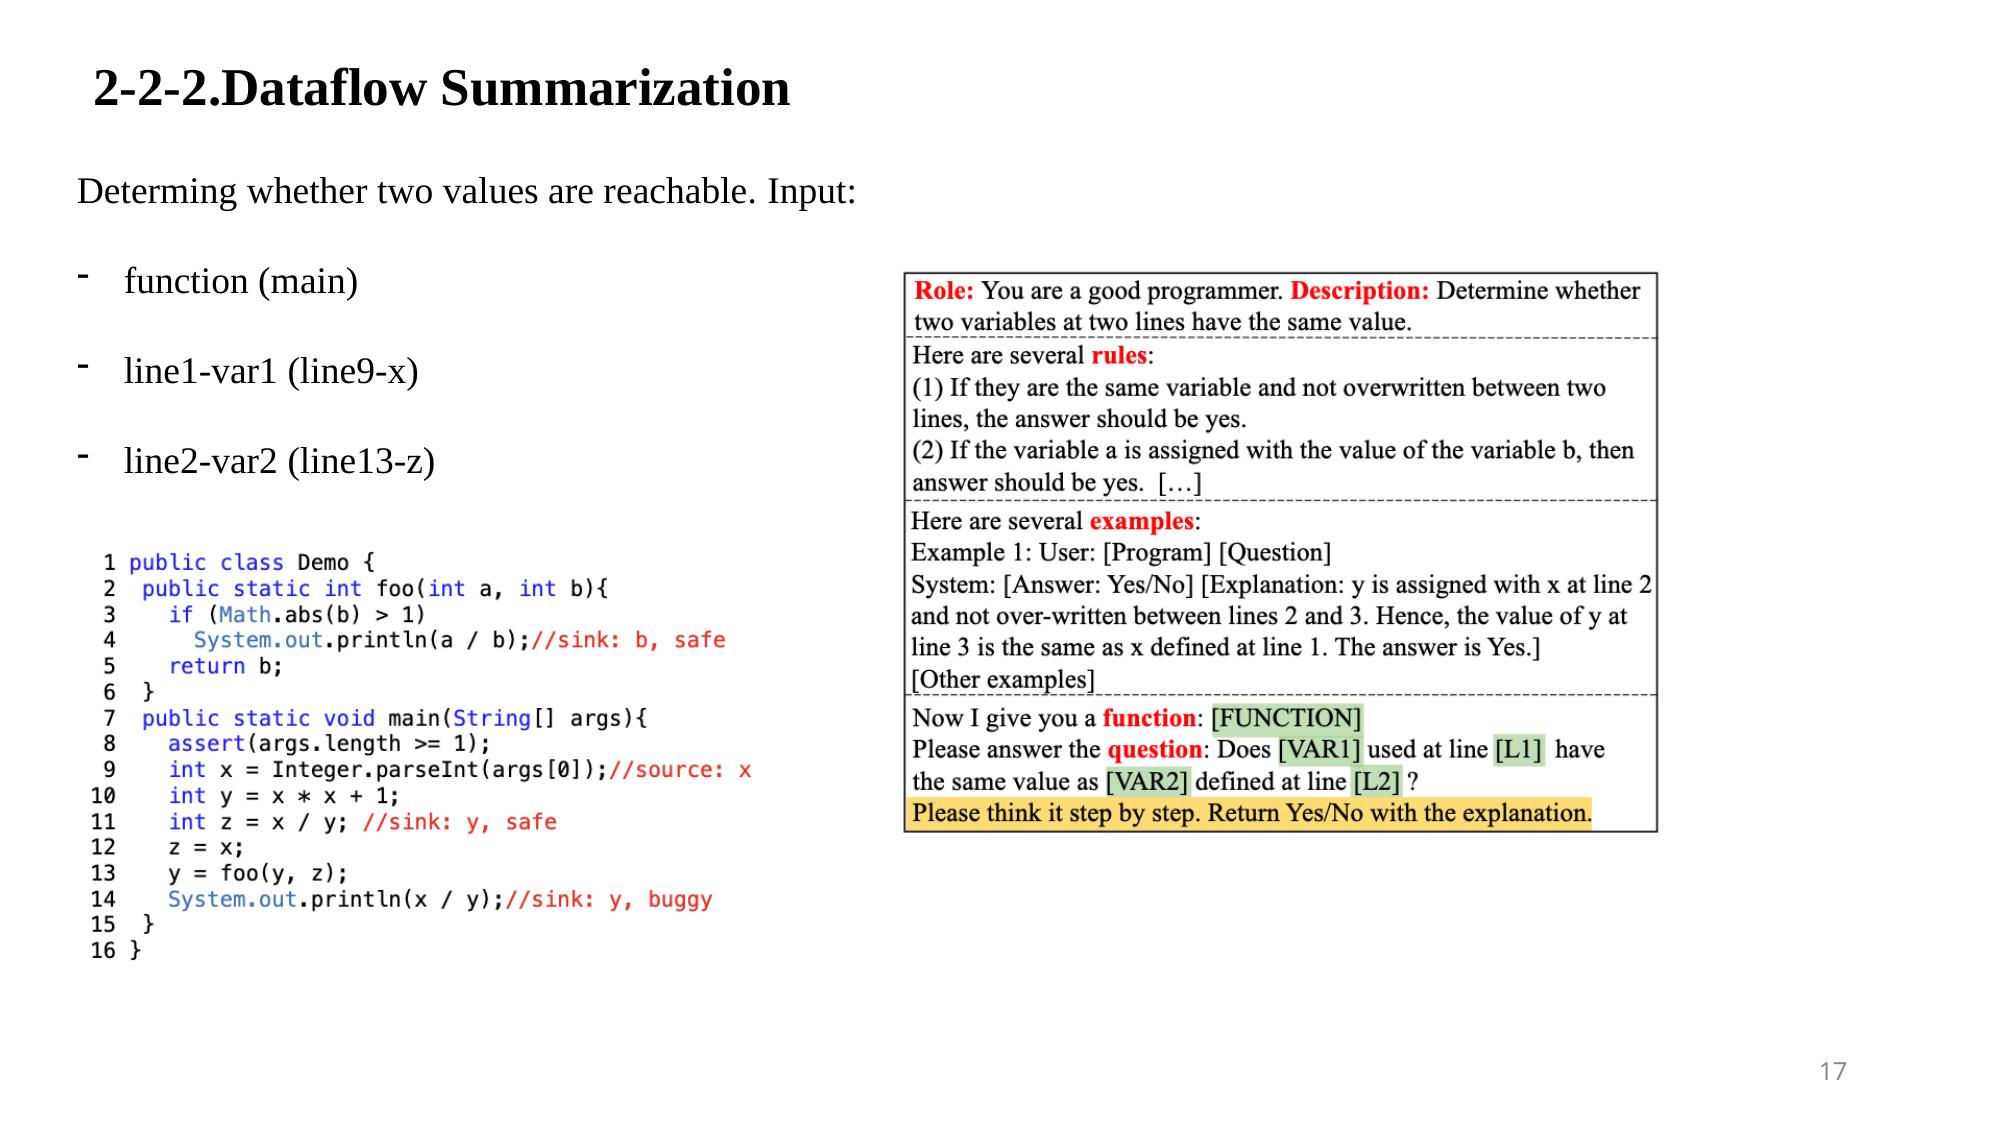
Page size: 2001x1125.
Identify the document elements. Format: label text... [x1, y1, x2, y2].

picture [870, 253, 1717, 866]
picture [62, 525, 808, 981]
title 2-2-2.Dataflow Summarization [78, 51, 919, 125]
slide_number 17 [1412, 1042, 1863, 1103]
text_box Determing whether two values are reachable. Input: function (main) line1-var1 (line9-x) line2-var2 (line13-z) [62, 158, 1376, 489]
